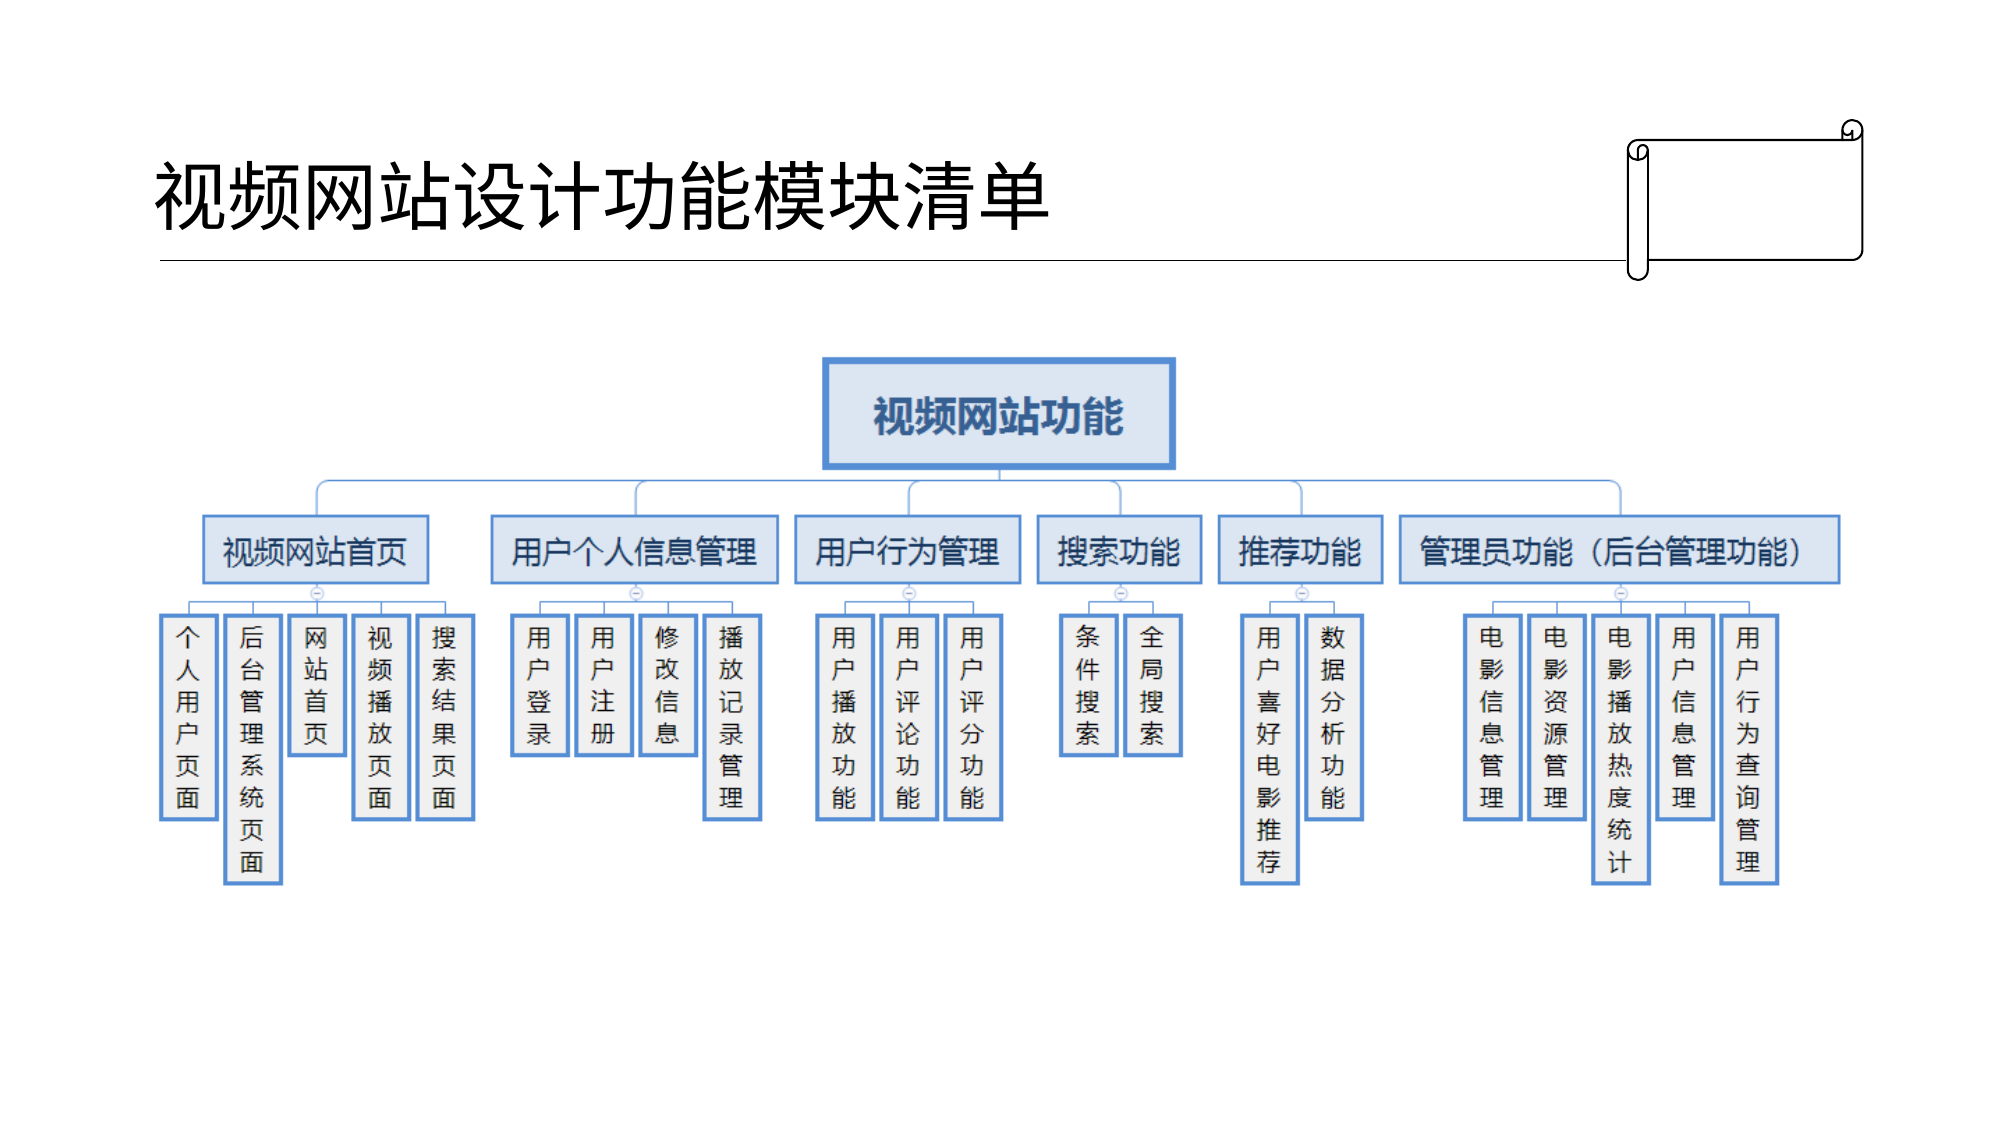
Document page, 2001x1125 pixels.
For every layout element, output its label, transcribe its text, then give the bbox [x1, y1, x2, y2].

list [137, 335, 1863, 909]
text_box [1626, 119, 1864, 281]
title 视频网站设计功能模块清单 [137, 91, 1863, 309]
